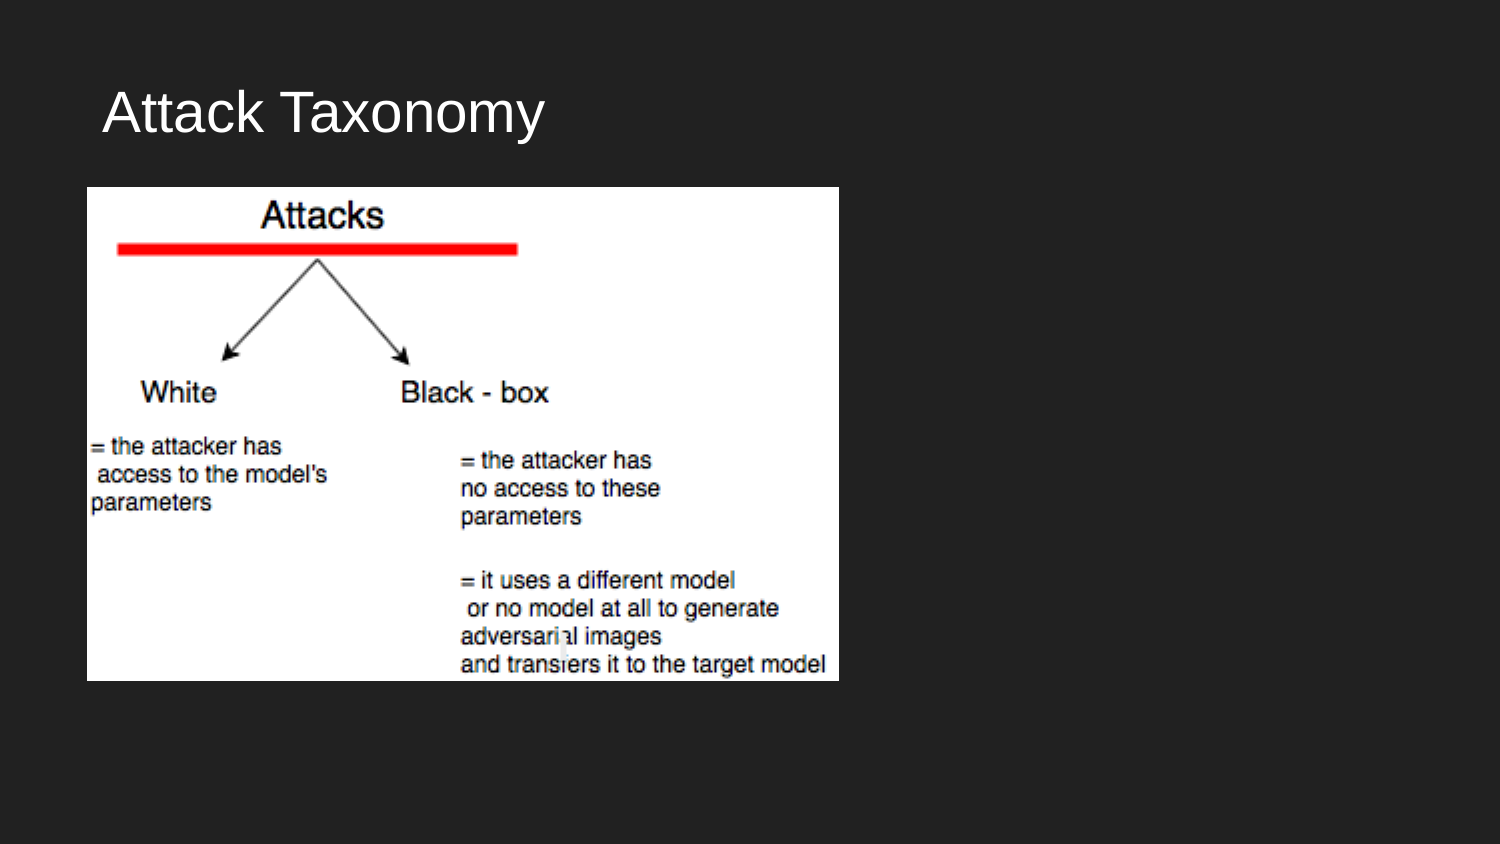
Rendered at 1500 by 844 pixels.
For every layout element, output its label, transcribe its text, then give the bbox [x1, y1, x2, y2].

title Attack Taxonomy [87, 59, 1243, 150]
text_box [97, 173, 890, 266]
picture [87, 187, 839, 681]
